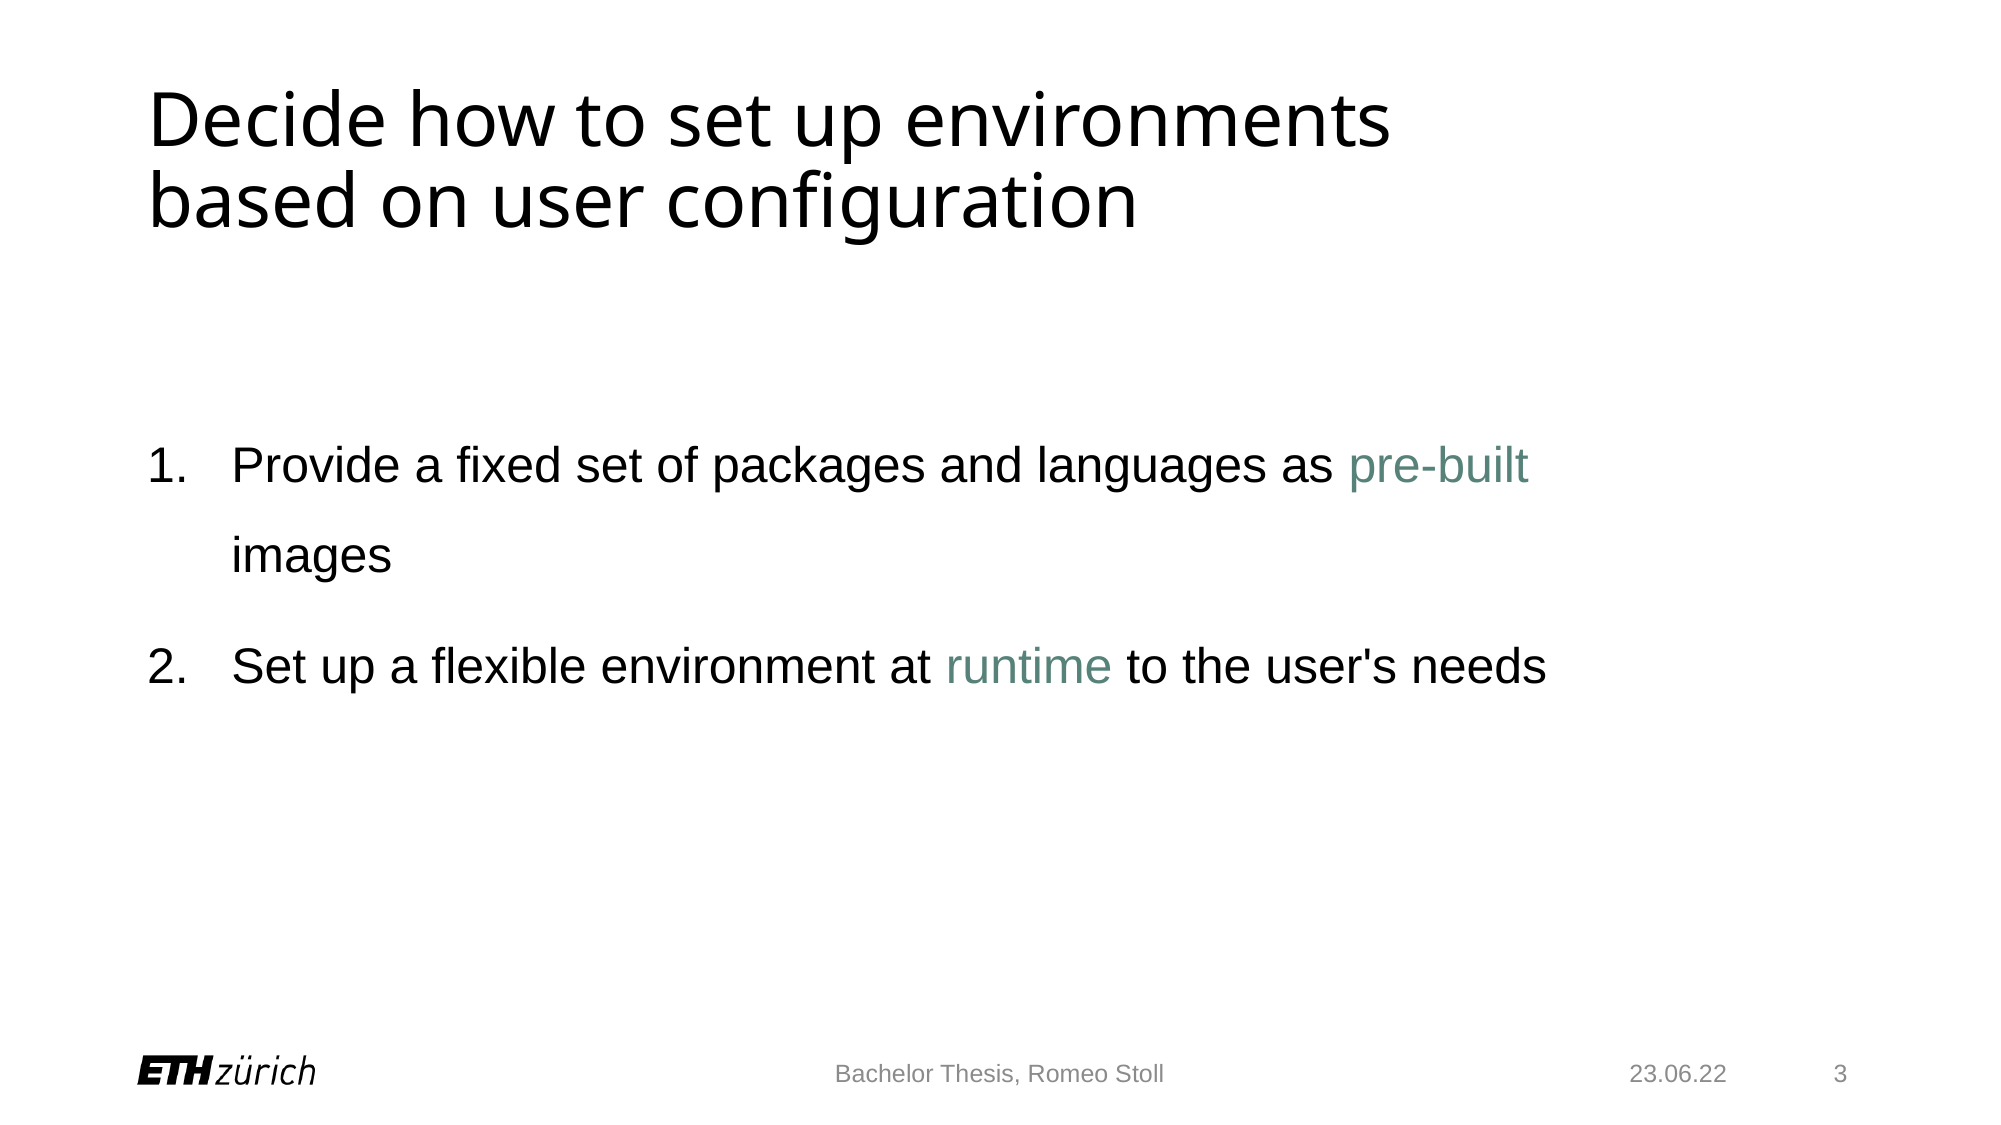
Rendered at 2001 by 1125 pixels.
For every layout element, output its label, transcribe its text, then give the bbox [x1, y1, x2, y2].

picture [137, 1055, 315, 1085]
title Decide how to set up environments based on user configuration [132, 66, 1615, 258]
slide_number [1614, 1042, 1759, 1103]
slide_number 3 [1759, 1042, 1863, 1103]
list Provide a fixed set of packages and languages as pre-built images Set up a flexible environment at runtime to the user's needs [132, 258, 1688, 838]
footer Bachelor Thesis, Romeo Stoll [662, 1042, 1338, 1103]
